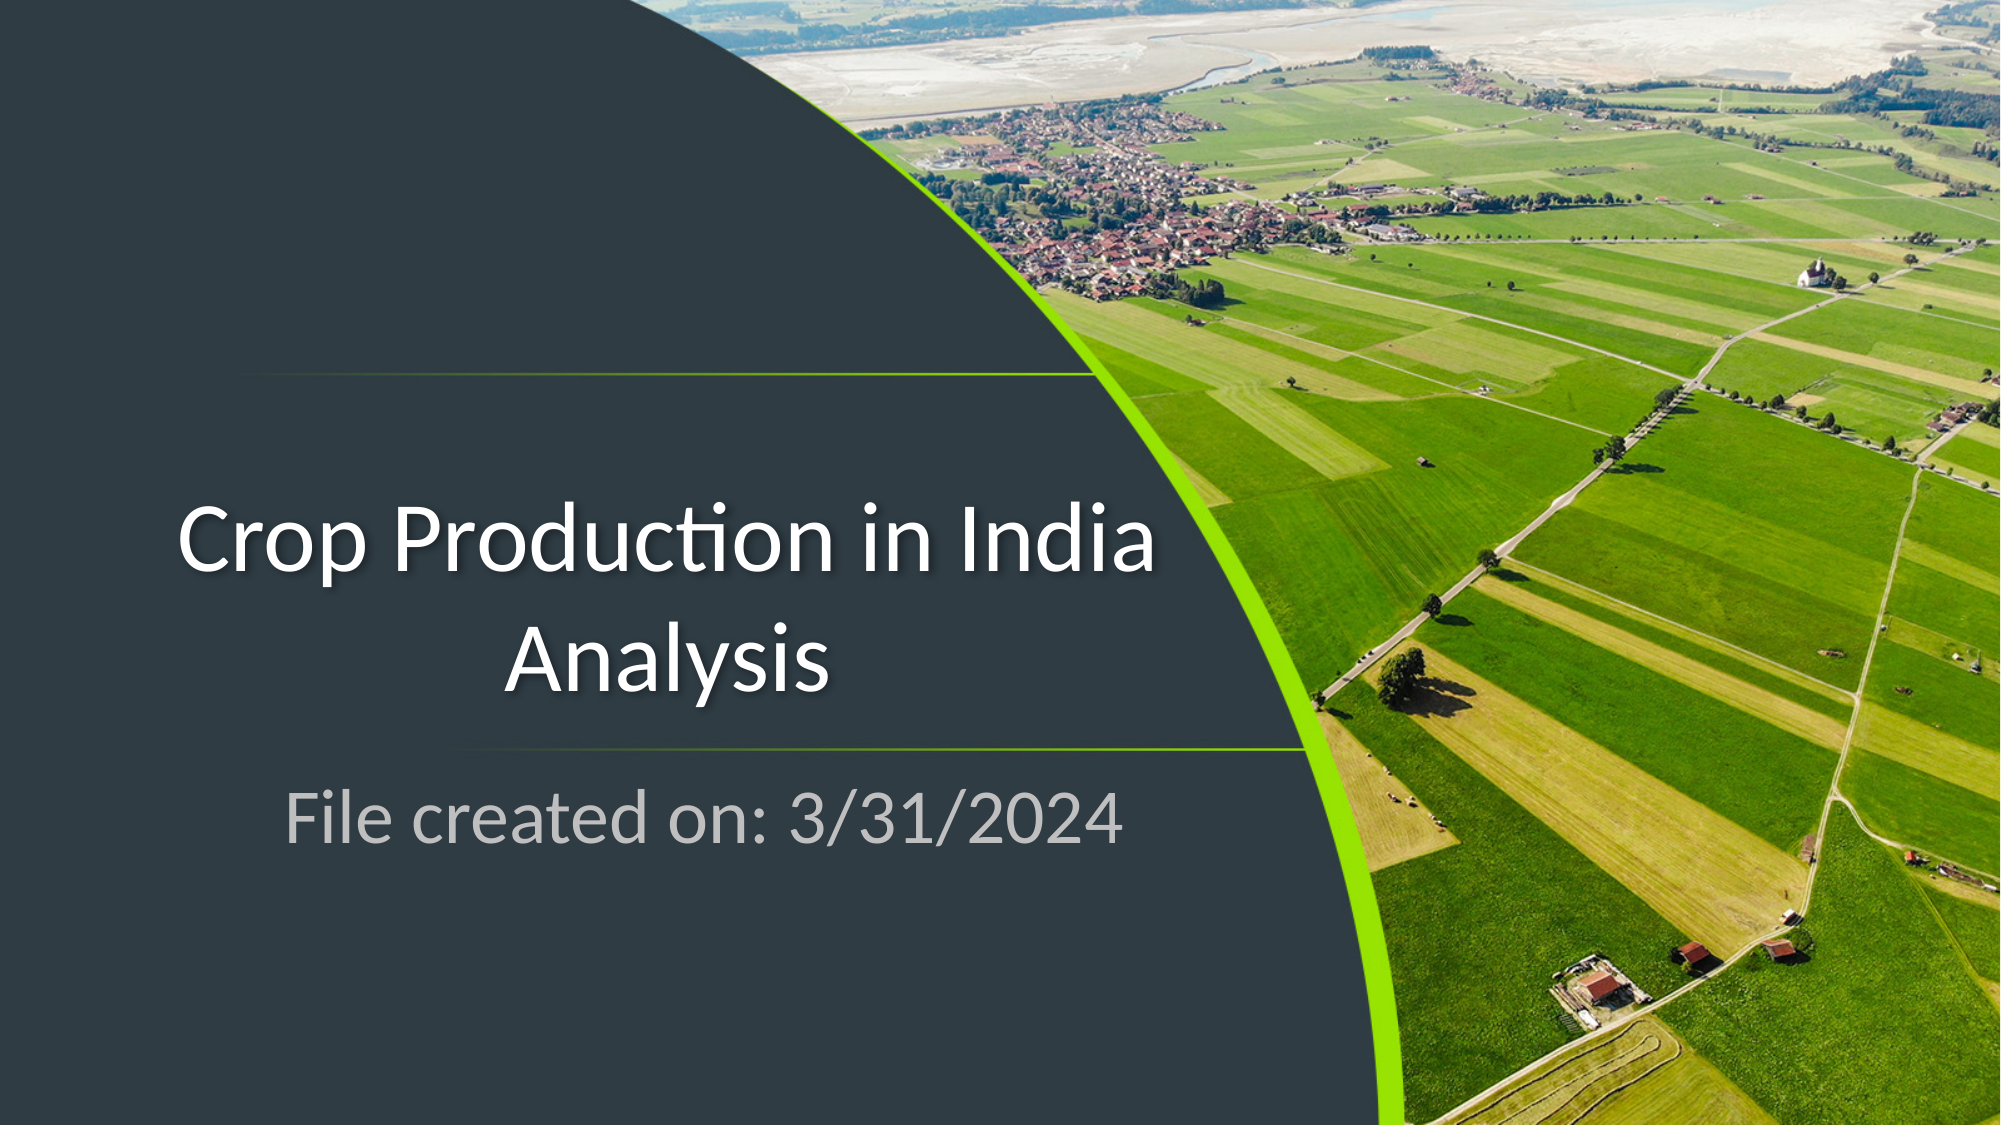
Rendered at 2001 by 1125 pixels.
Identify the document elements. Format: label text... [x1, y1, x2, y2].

subtitle File created on: 3/31/2024 [0, 758, 1409, 959]
picture [0, 0, 2001, 1125]
title Crop Production in India Analysis [0, 374, 1337, 758]
